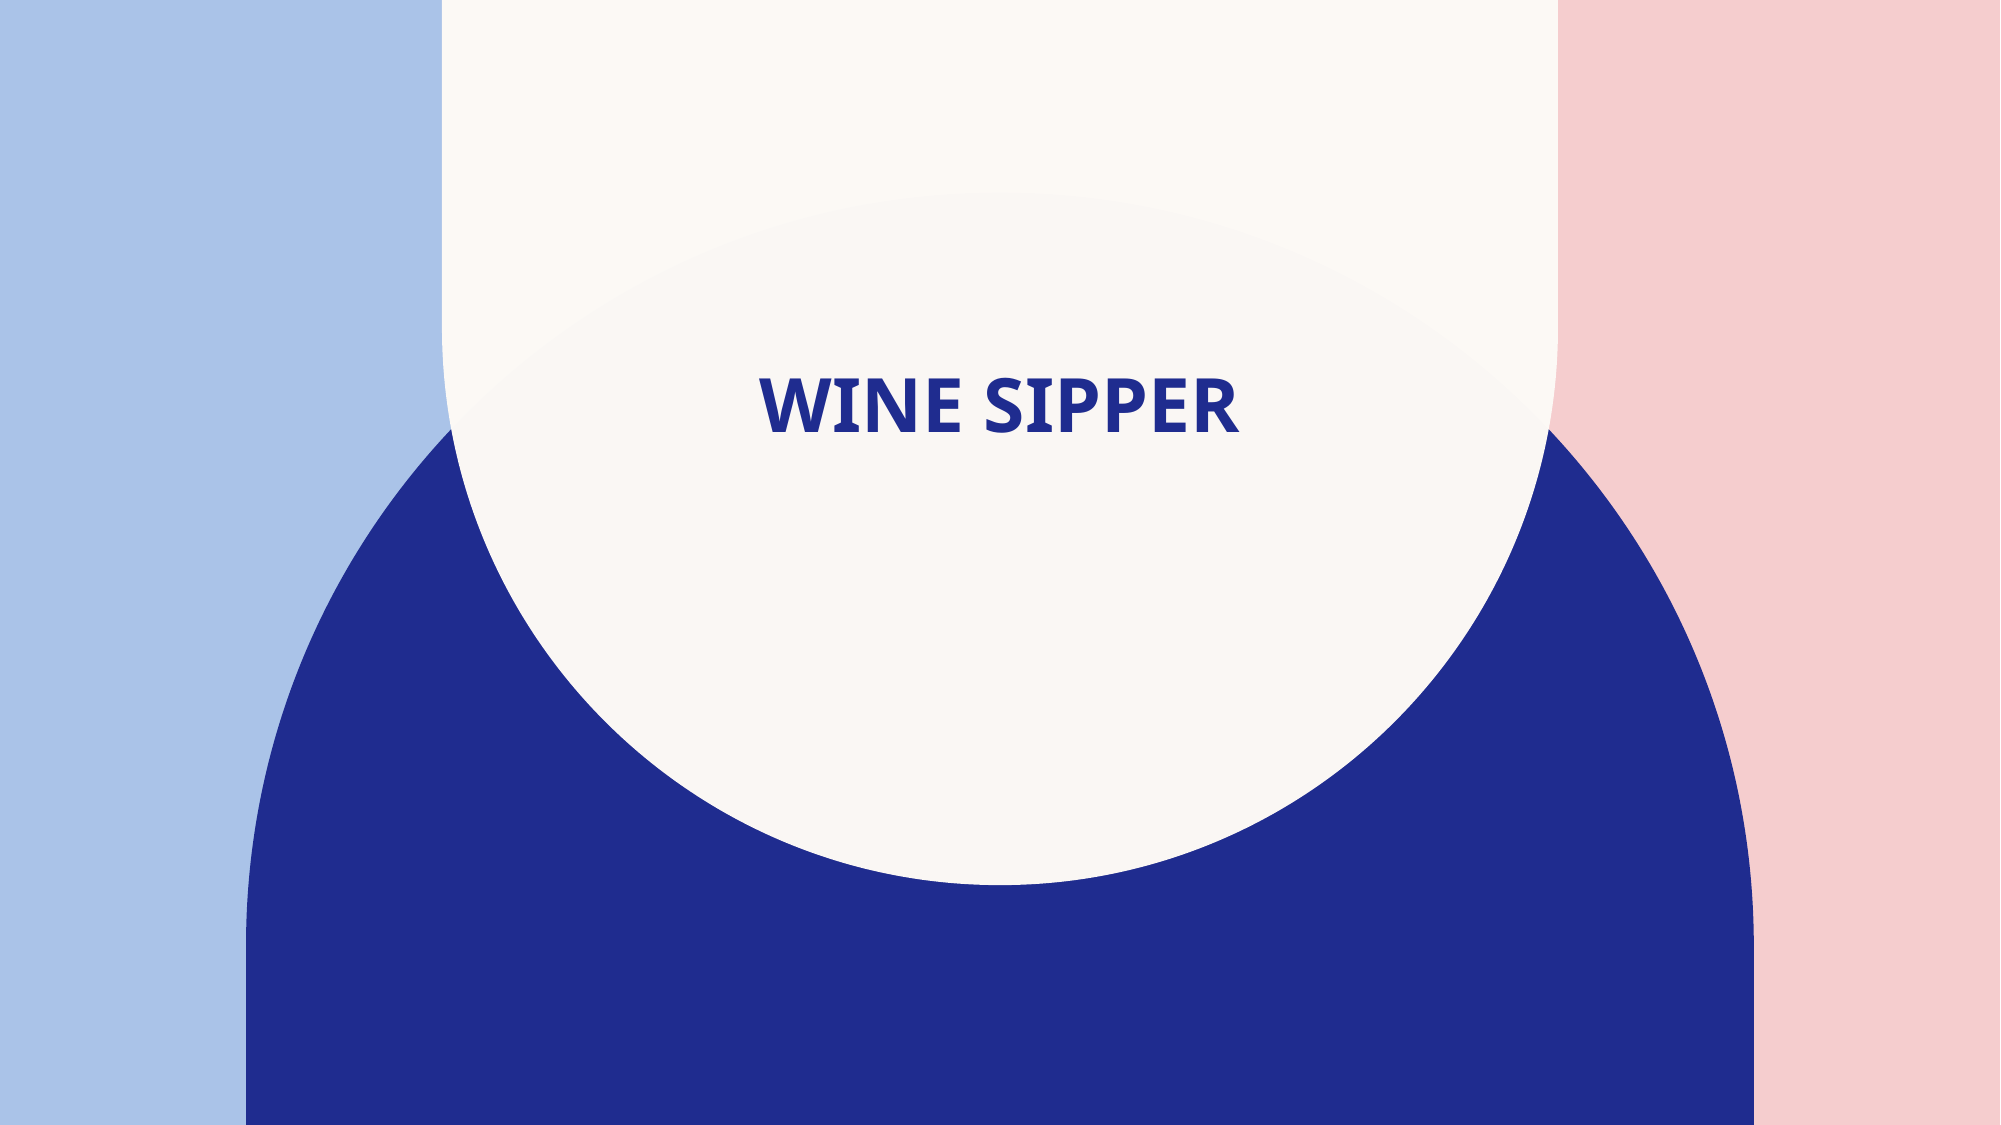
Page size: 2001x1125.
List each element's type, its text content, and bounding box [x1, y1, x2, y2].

title WINE SIpper [475, 132, 1525, 762]
